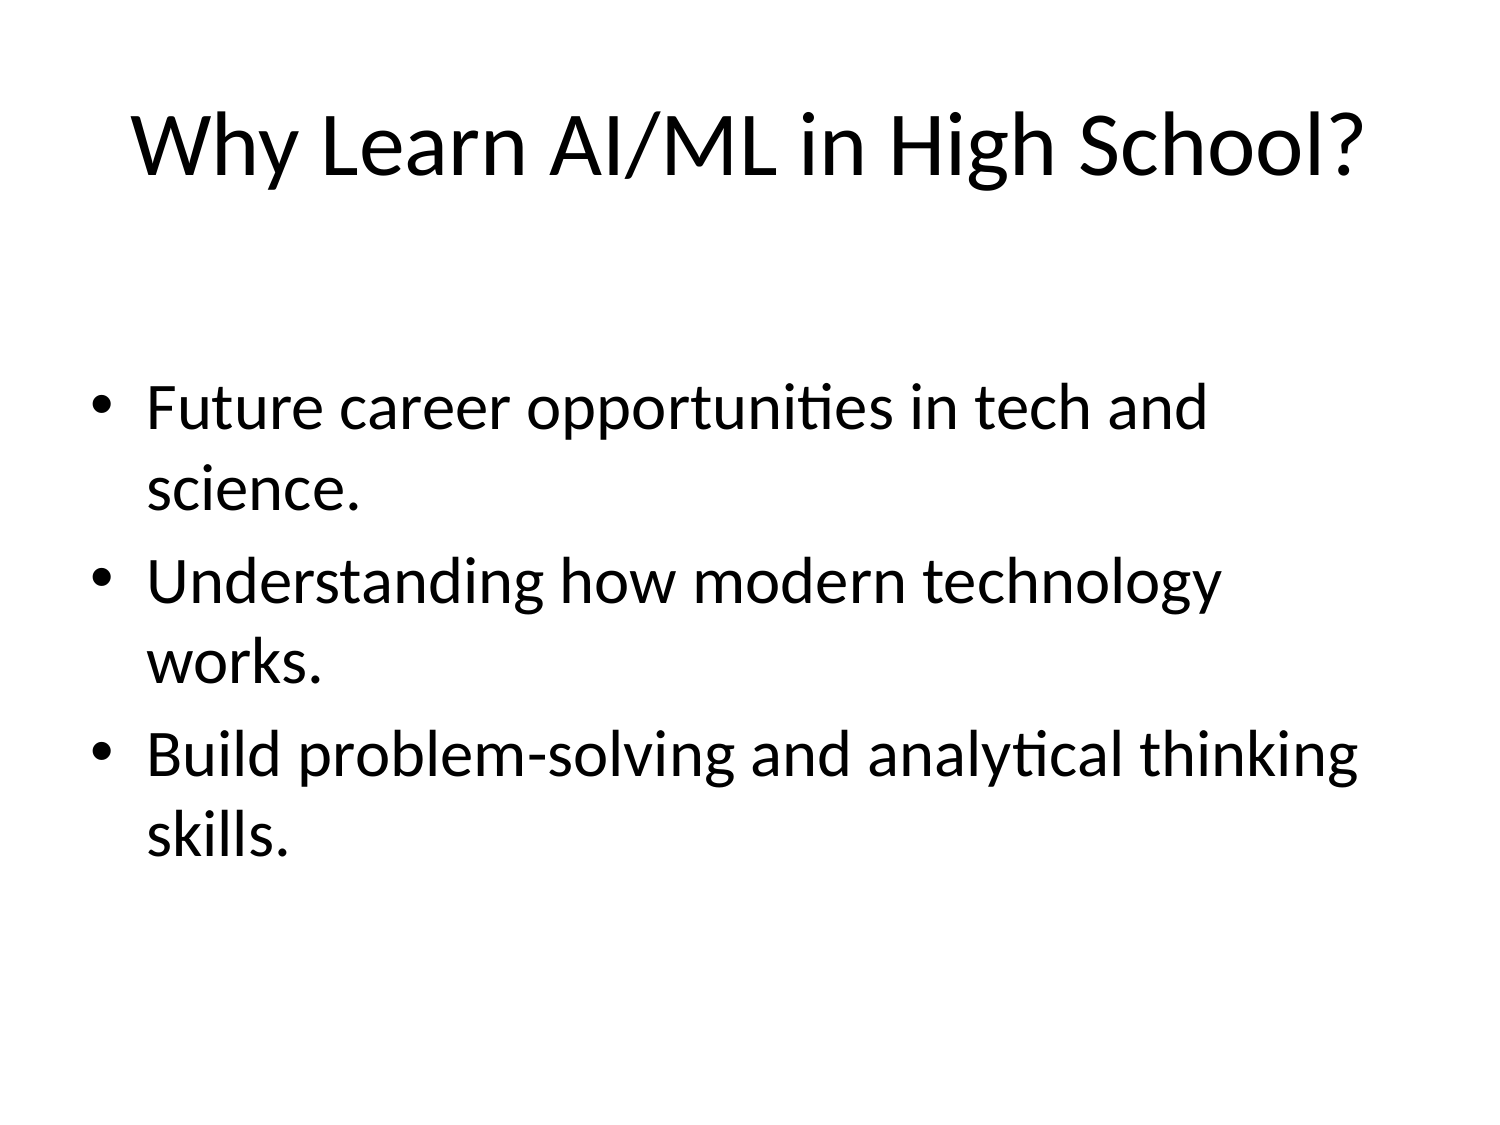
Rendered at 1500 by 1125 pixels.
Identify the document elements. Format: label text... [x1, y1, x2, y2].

title Why Learn AI/ML in High School? [75, 45, 1425, 233]
list Future career opportunities in tech and science. Understanding how modern technology works. Build problem-solving and analytical thinking skills. [75, 262, 1425, 1005]
